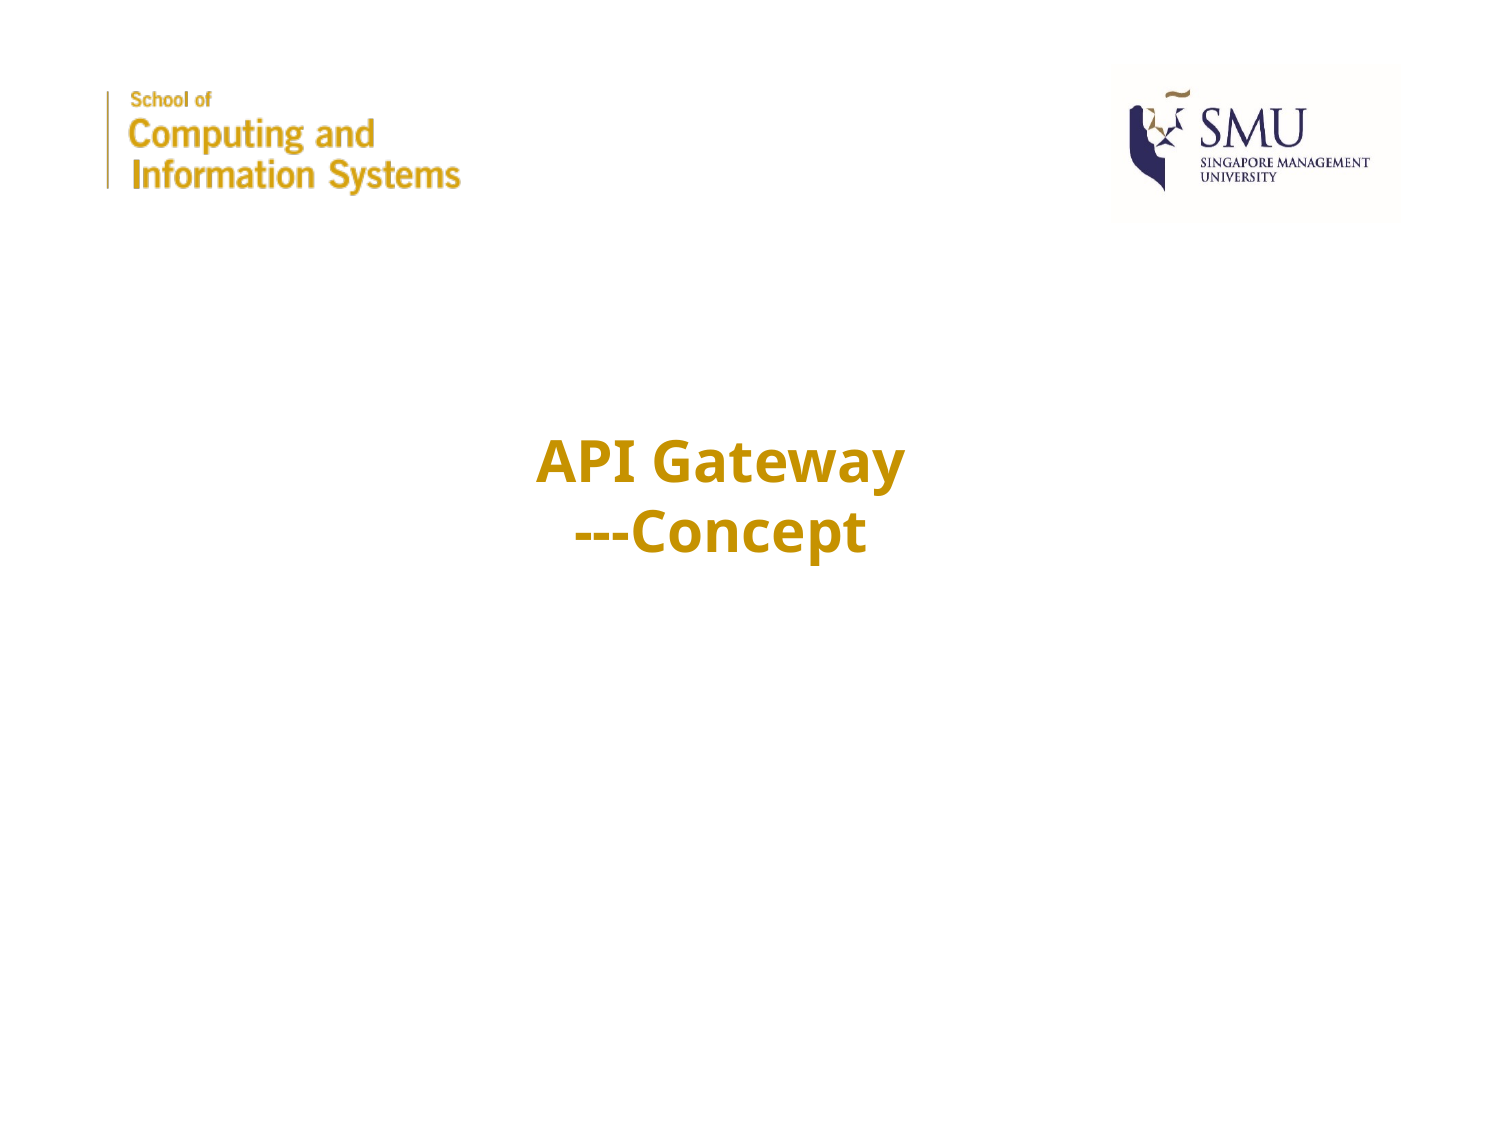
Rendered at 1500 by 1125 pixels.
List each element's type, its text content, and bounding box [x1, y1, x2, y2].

title API Gateway ---Concept [23, 415, 1420, 573]
picture [1111, 64, 1401, 223]
